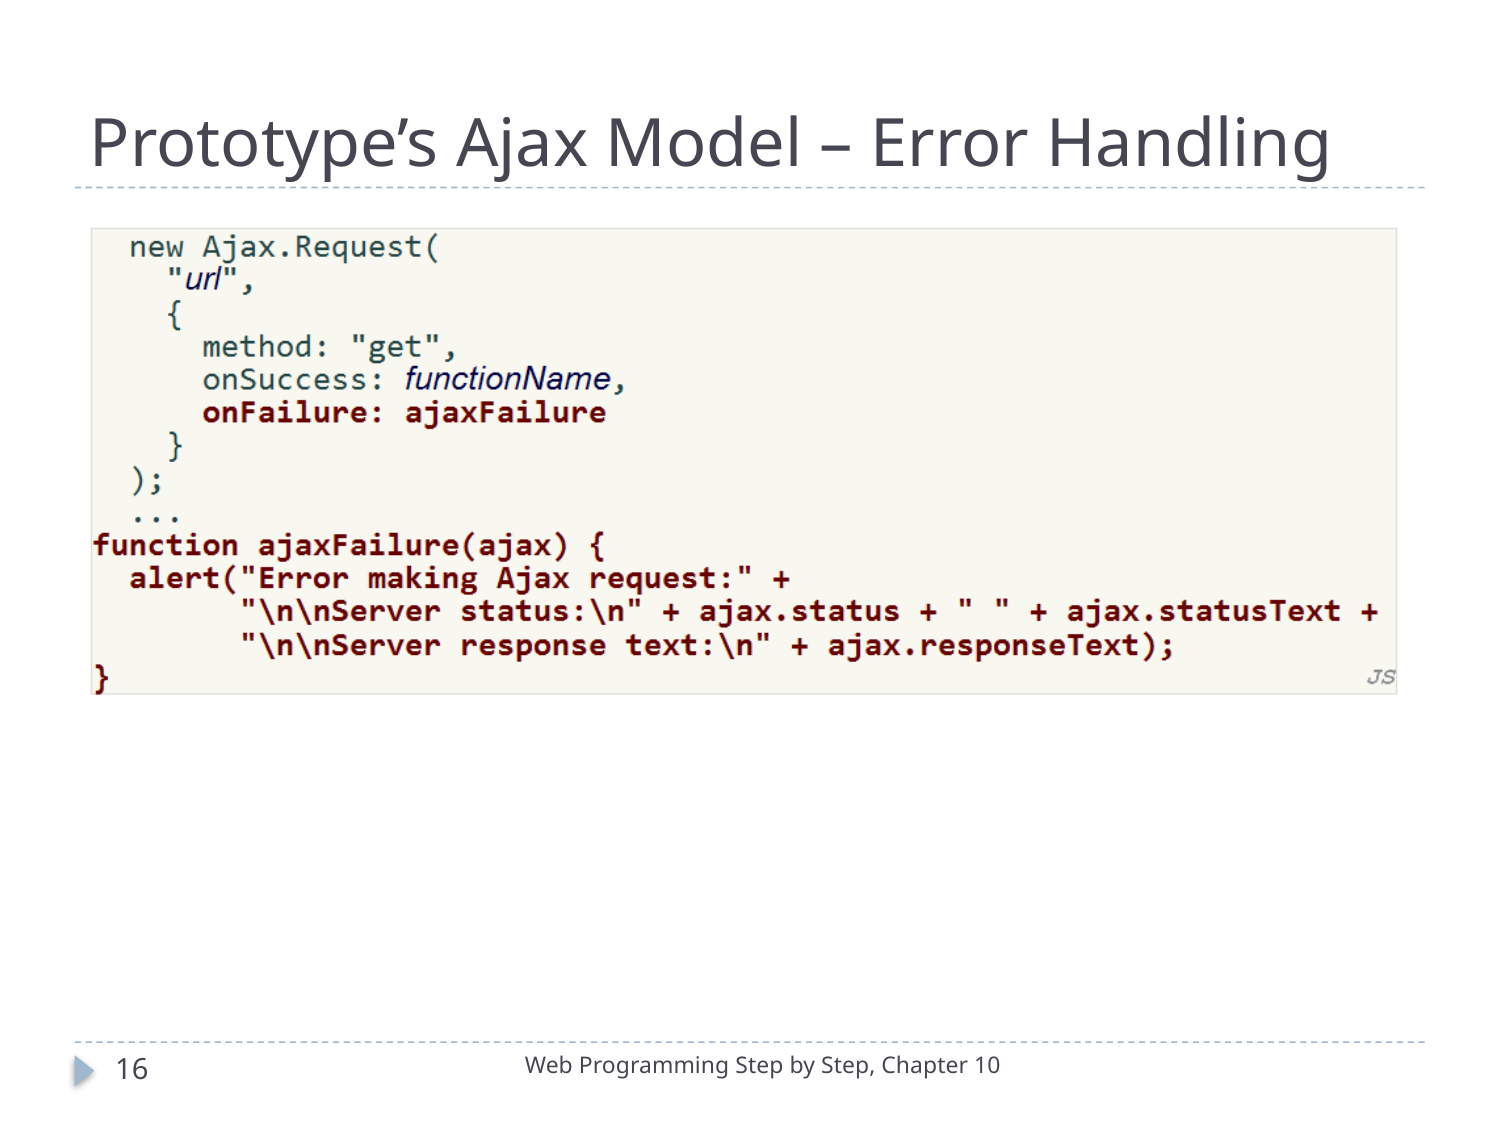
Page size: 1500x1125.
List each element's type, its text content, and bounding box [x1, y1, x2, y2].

title Prototype’s Ajax Model – Error Handling [75, 24, 1425, 188]
picture [87, 224, 1401, 701]
slide_number 16 [100, 1042, 426, 1103]
footer Web Programming Step by Step, Chapter 10 [475, 1042, 1051, 1103]
